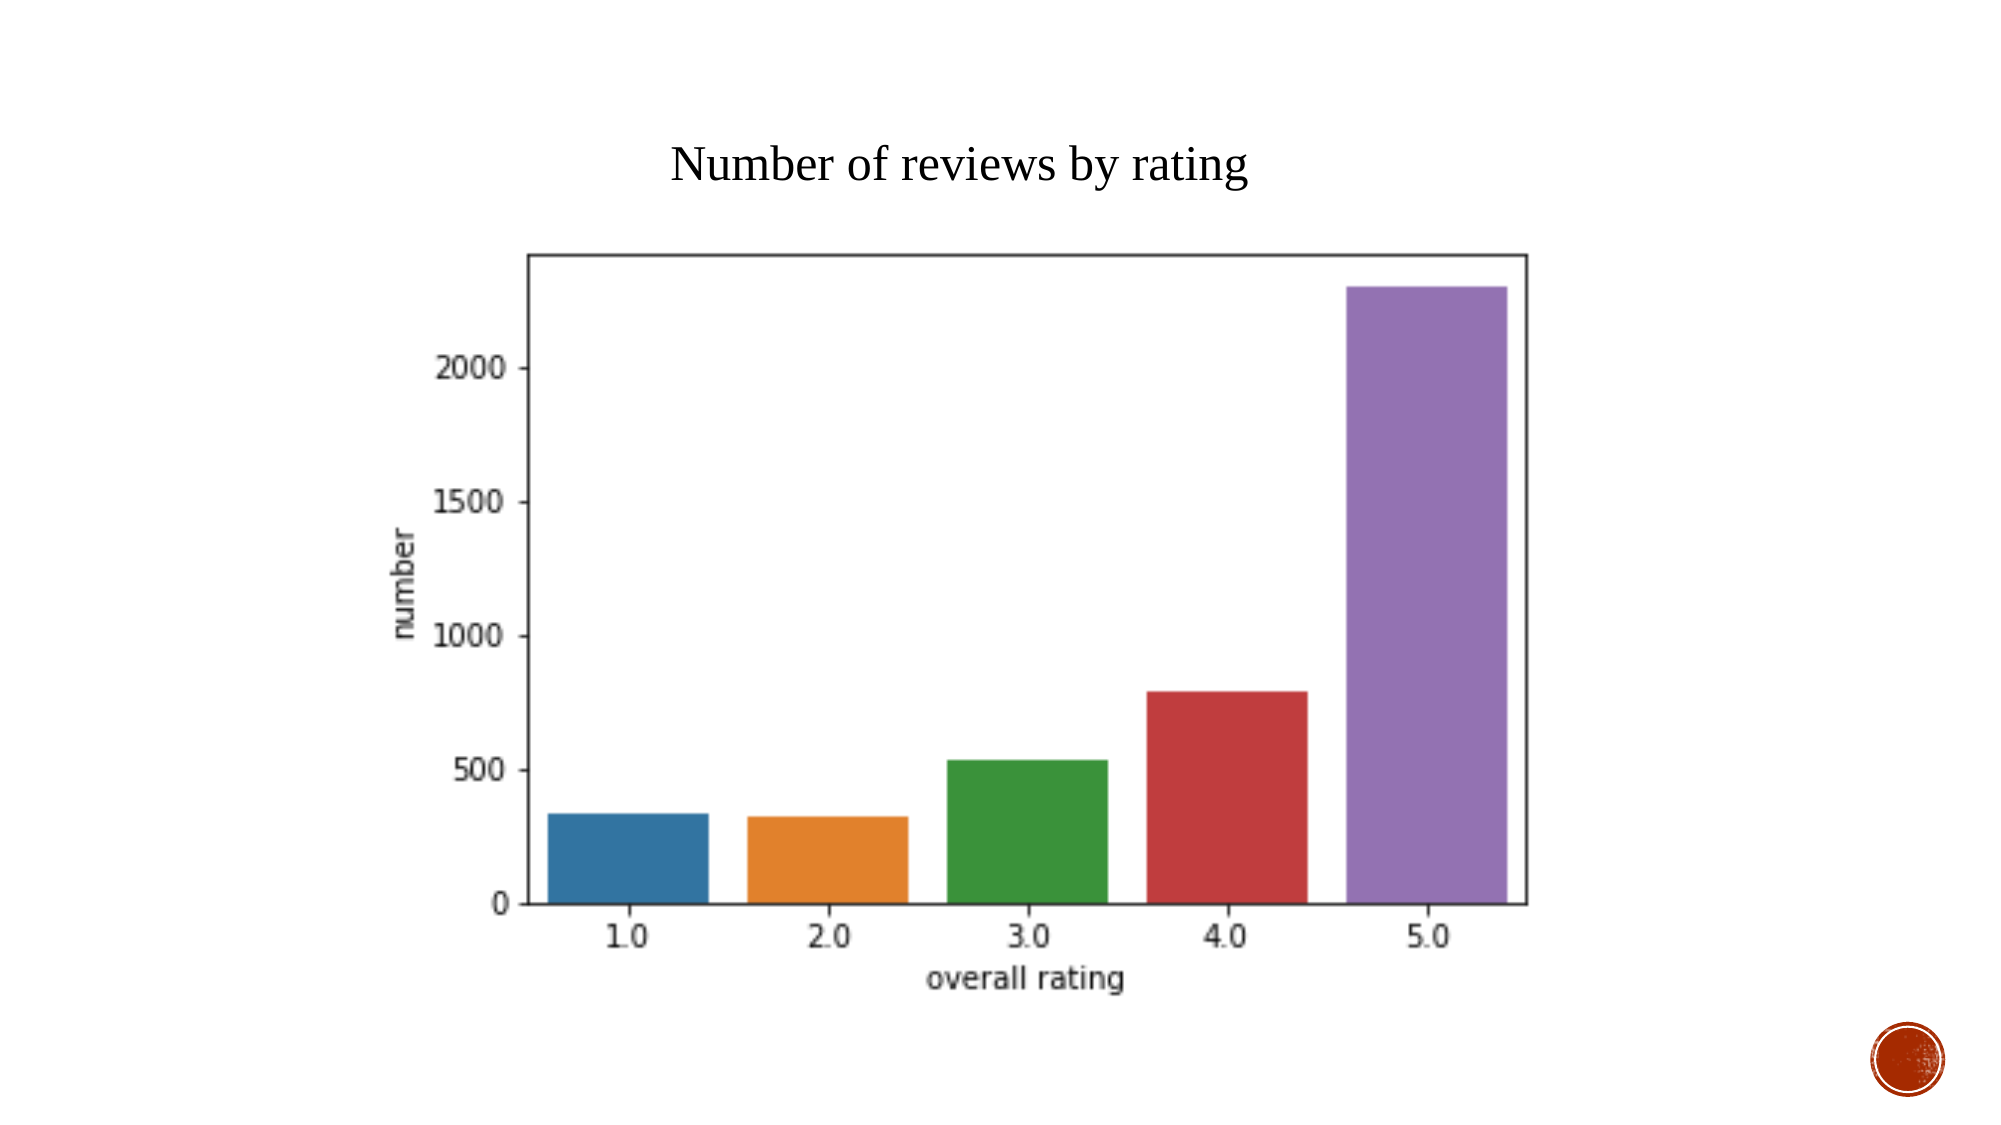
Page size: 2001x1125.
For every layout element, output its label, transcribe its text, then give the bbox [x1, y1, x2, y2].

text_box Number of reviews by rating [655, 123, 1345, 199]
picture [370, 225, 1556, 1017]
